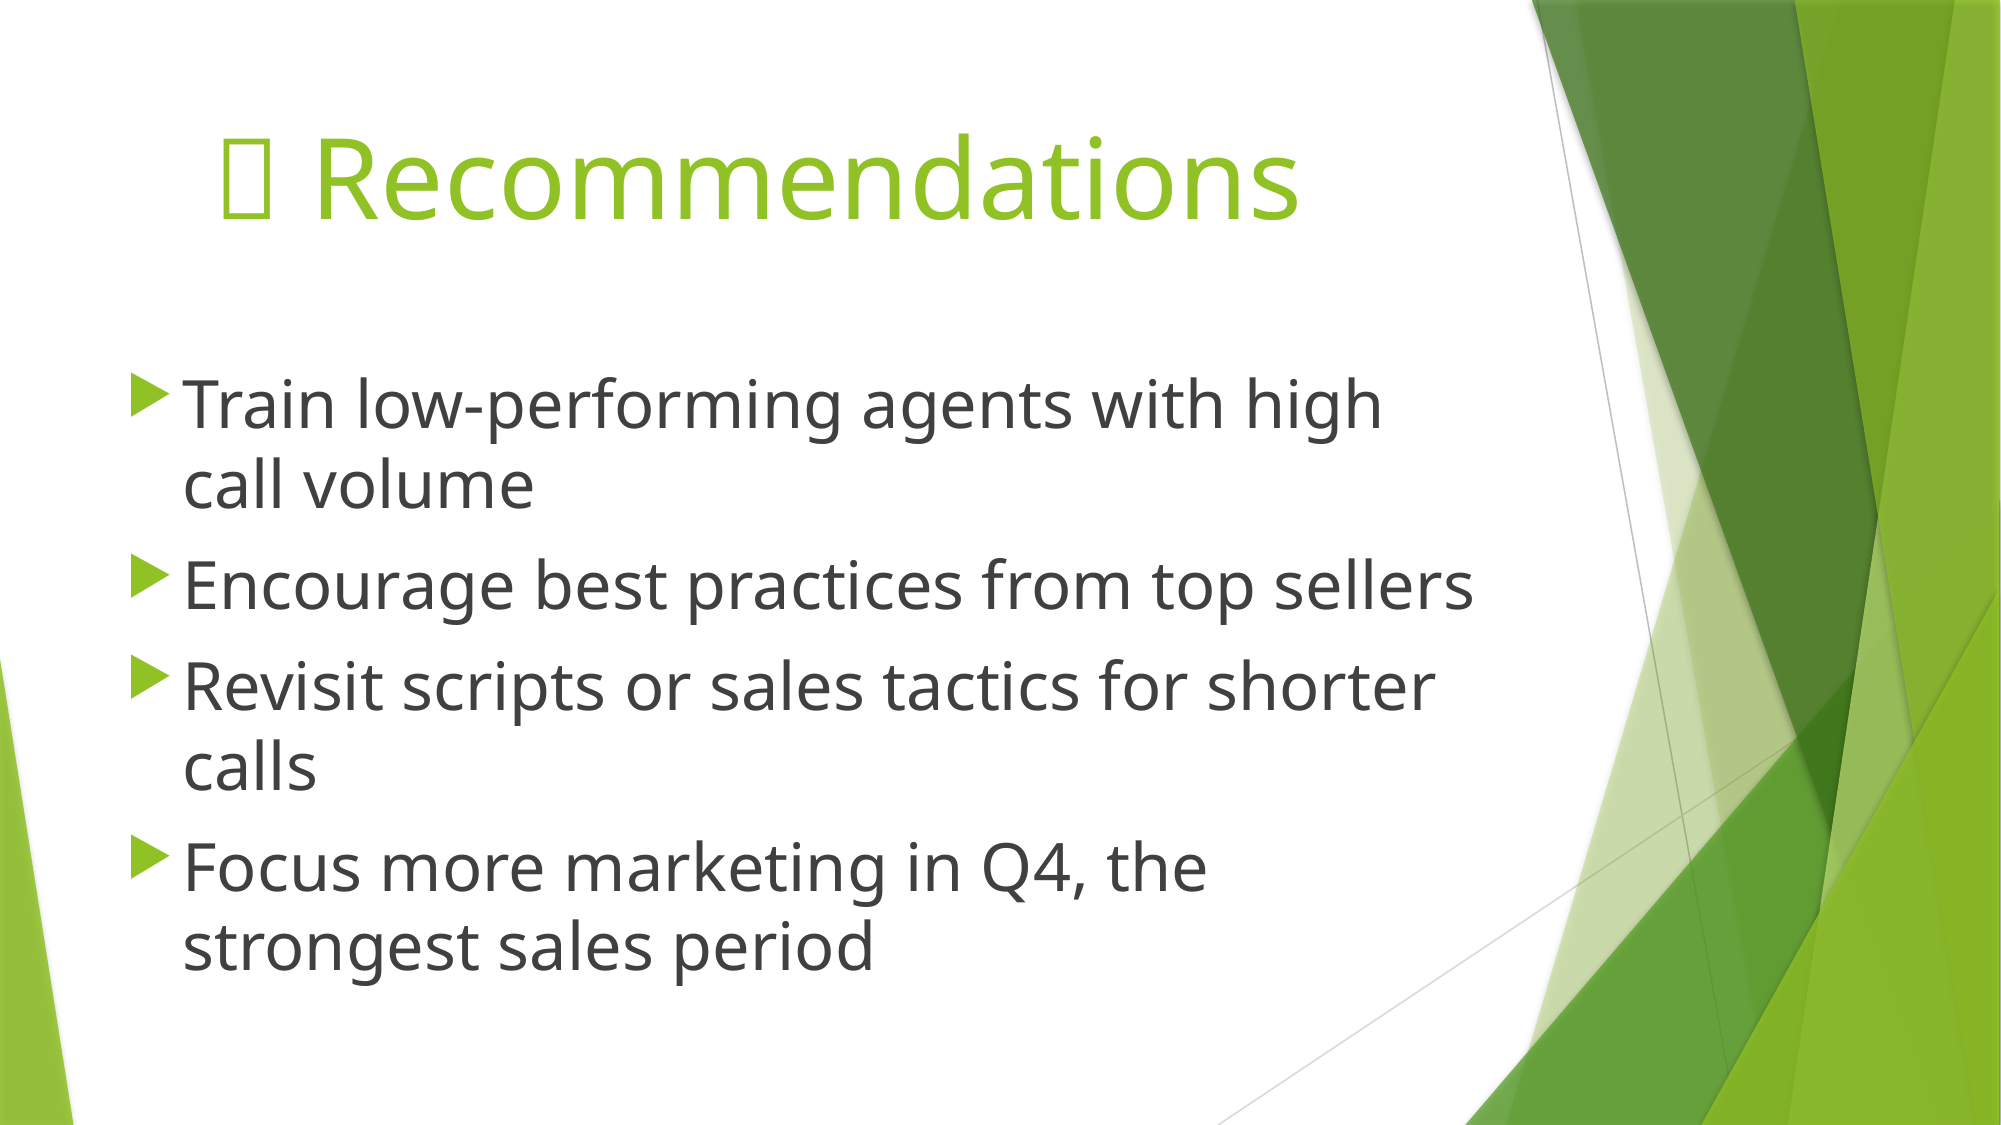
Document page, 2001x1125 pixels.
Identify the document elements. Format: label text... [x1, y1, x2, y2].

list Train low-performing agents with high call volume Encourage best practices from top sellers Revisit scripts or sales tactics for shorter calls Focus more marketing in Q4, the strongest sales period [111, 354, 1522, 992]
title 💡 Recommendations [111, 99, 1522, 317]
